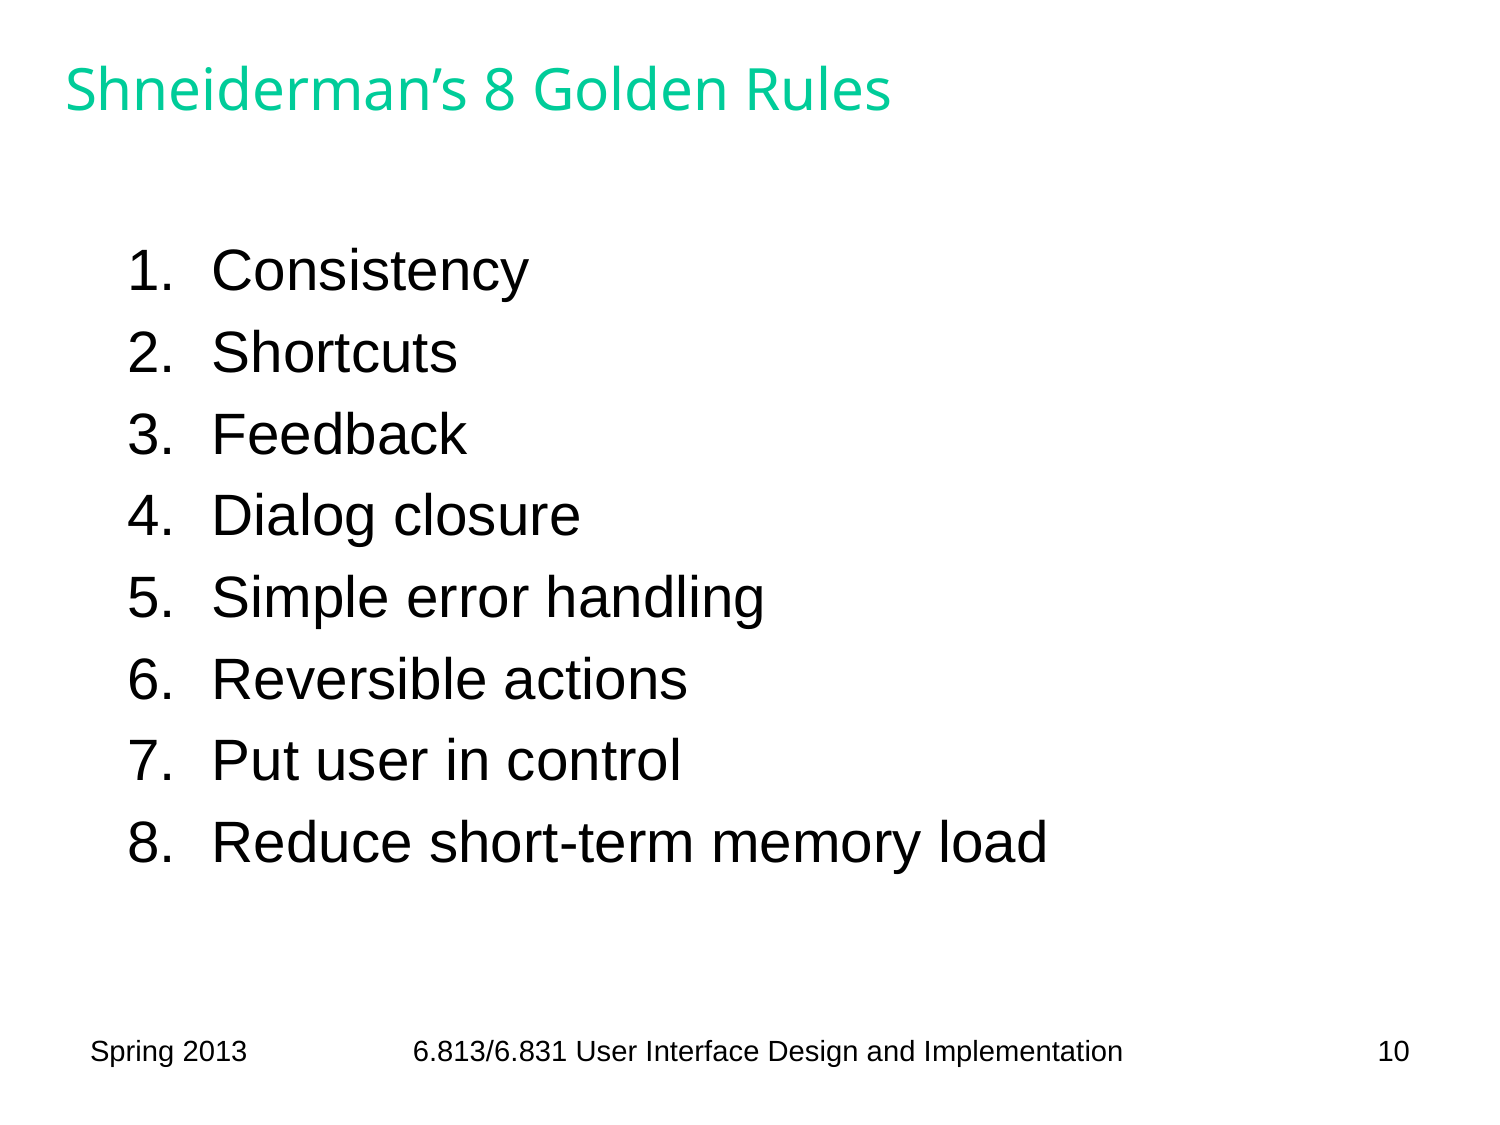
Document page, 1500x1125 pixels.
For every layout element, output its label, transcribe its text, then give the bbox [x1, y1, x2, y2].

footer 6.813/6.831 User Interface Design and Implementation [312, 1024, 1226, 1103]
slide_number 10 [1237, 1024, 1426, 1103]
slide_number Spring 2013 [74, 1024, 301, 1103]
title Shneiderman’s 8 Golden Rules [49, 24, 1438, 151]
list Consistency Shortcuts Feedback Dialog closure Simple error handling Reversible actions Put user in control Reduce short-term memory load [112, 224, 1388, 1001]
